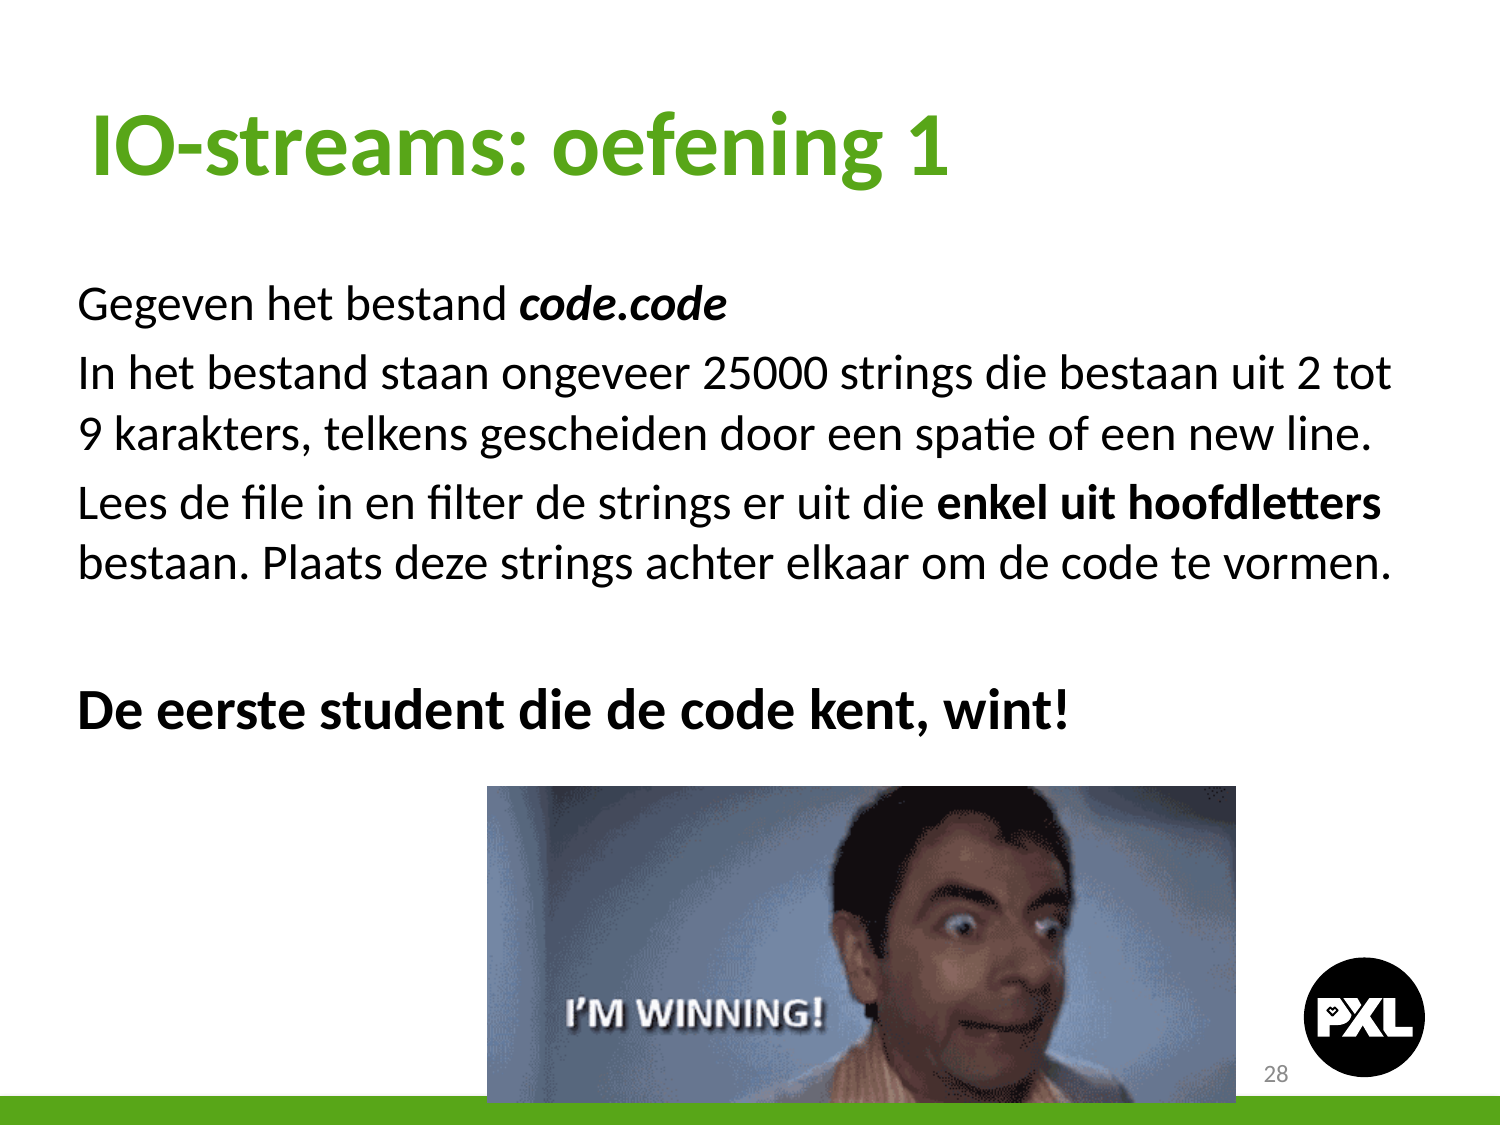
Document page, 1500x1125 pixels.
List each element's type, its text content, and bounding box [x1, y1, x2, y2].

title IO-streams: oefening 1 [75, 45, 1425, 233]
picture [487, 786, 1237, 1103]
list Gegeven het bestand code.code In het bestand staan ongeveer 25000 strings die bestaan uit 2 tot 9 karakters, telkens gescheiden door een spatie of een new line. Lees de file in en filter de strings er uit die enkel uit hoofdletters bestaan. Plaats deze strings achter elkaar om de code te vormen. De eerste student die de code kent, wint! [62, 262, 1425, 1005]
slide_number 28 [1240, 1042, 1304, 1103]
